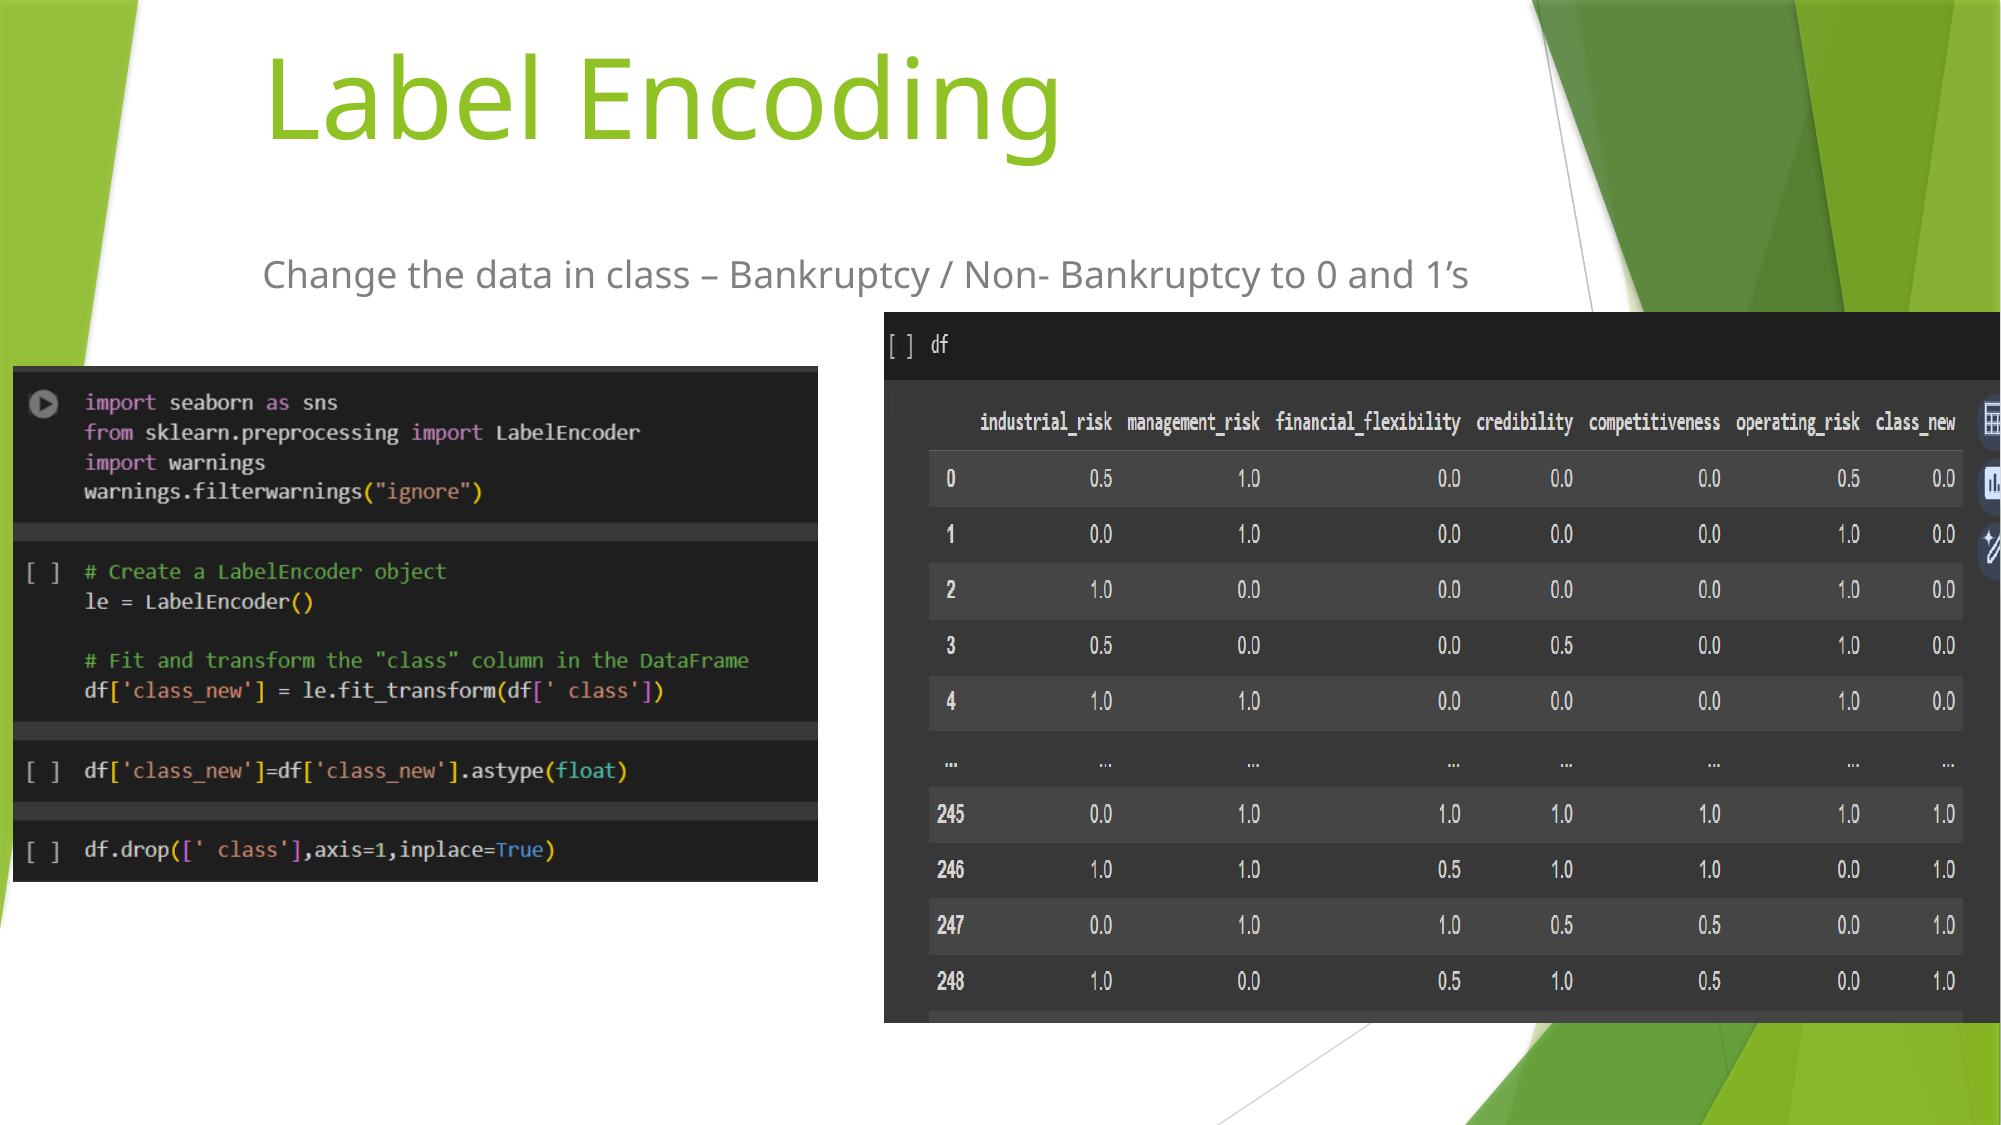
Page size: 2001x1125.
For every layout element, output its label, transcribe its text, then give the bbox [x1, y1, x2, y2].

subtitle Change the data in class – Bankruptcy / Non- Bankruptcy to 0 and 1’s [247, 243, 1522, 845]
picture [13, 366, 818, 883]
title Label Encoding [247, 24, 1522, 170]
picture [883, 312, 2000, 1023]
